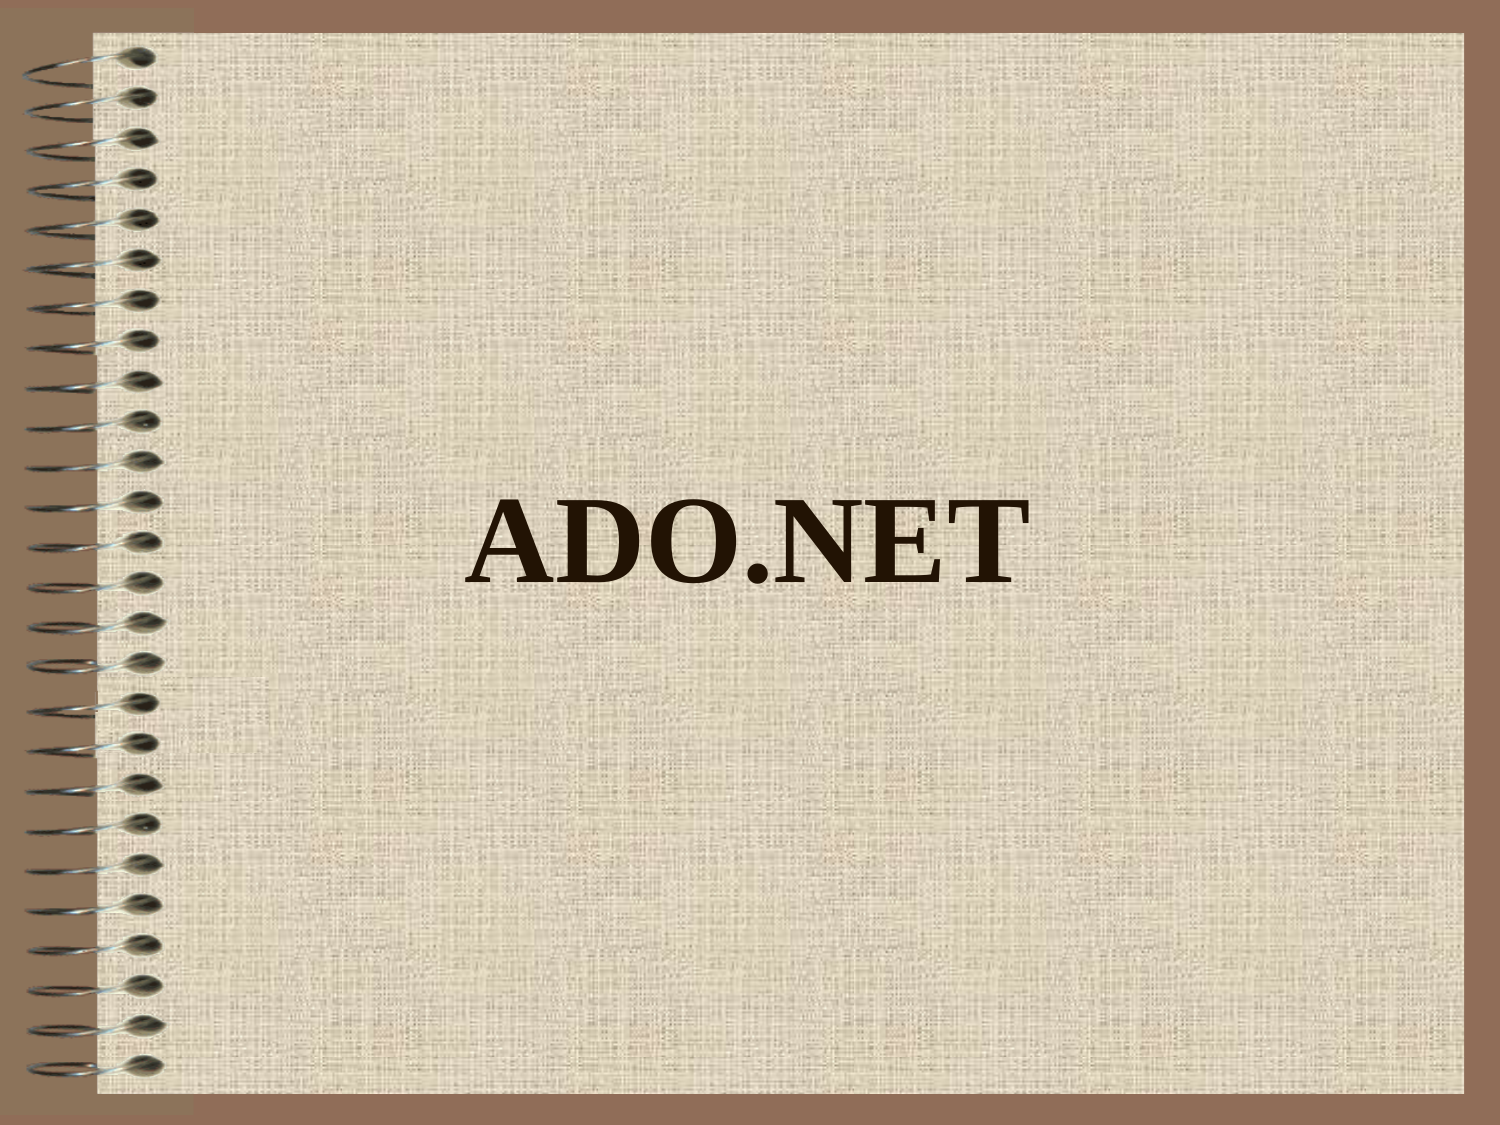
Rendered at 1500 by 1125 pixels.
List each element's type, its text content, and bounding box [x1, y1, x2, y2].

text_box ADO.NET [449, 449, 1188, 615]
picture [0, 8, 1465, 1115]
